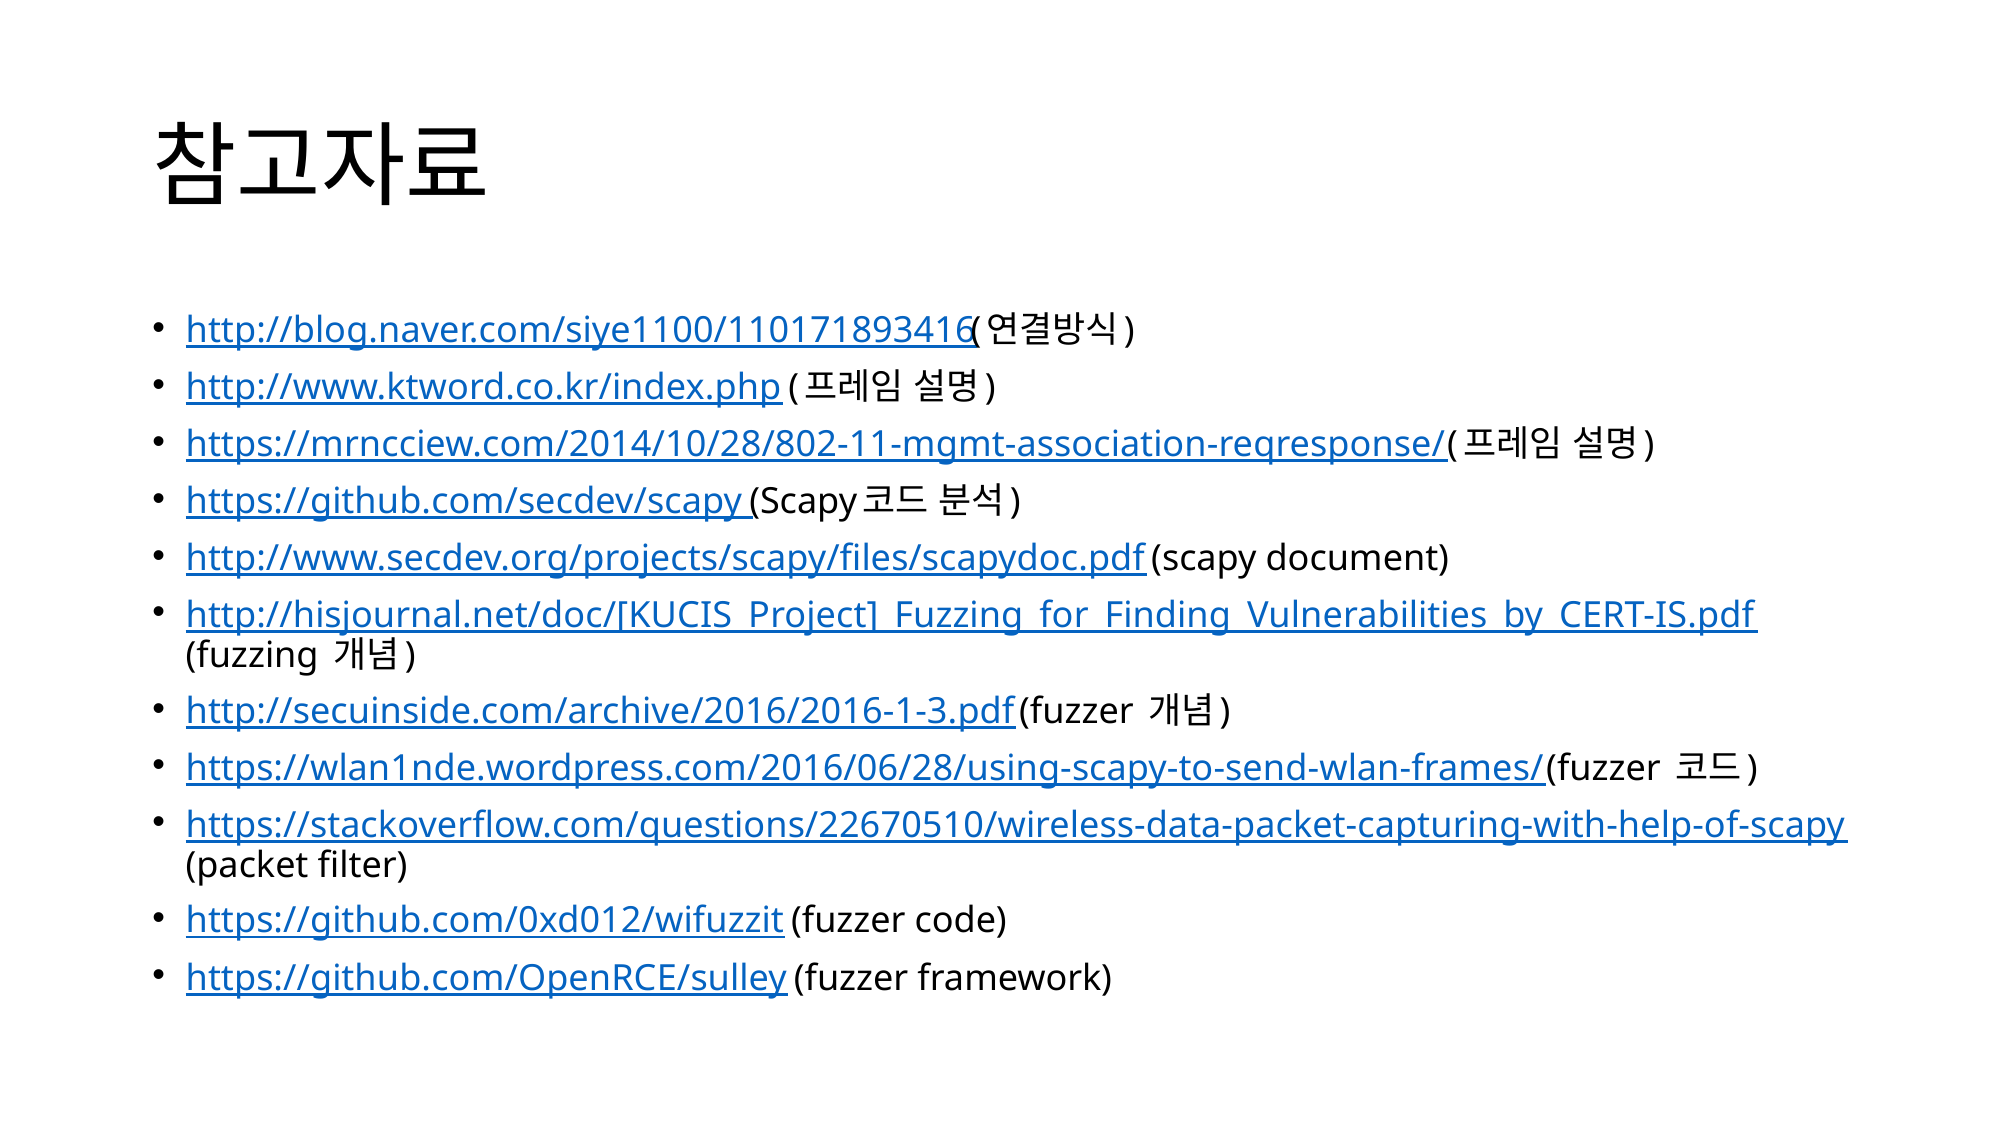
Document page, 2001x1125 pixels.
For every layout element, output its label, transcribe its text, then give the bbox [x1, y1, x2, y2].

title 참고자료 [137, 59, 1863, 278]
list http://blog.naver.com/siye1100/110171893416(연결방식) http://www.ktword.co.kr/index.php (프레임 설명) https://mrncciew.com/2014/10/28/802-11-mgmt-association-reqresponse/ (프레임 설명) https://github.com/secdev/scapy (Scapy코드 분석) http://www.secdev.org/projects/scapy/files/scapydoc.pdf (scapy document) http://hisjournal.net/doc/[KUCIS_Project]_Fuzzing_for_Finding_Vulnerabilities_by_CERT-IS.pdf (fuzzing 개념) http://secuinside.com/archive/2016/2016-1-3.pdf (fuzzer 개념) https://wlan1nde.wordpress.com/2016/06/28/using-scapy-to-send-wlan-frames/ (fuzzer 코드) https://stackoverflow.com/questions/22670510/wireless-data-packet-capturing-with-help-of-scapy (packet filter) https://github.com/0xd012/wifuzzit (fuzzer code) https://github.com/OpenRCE/sulley (fuzzer framework) [137, 299, 1863, 1014]
